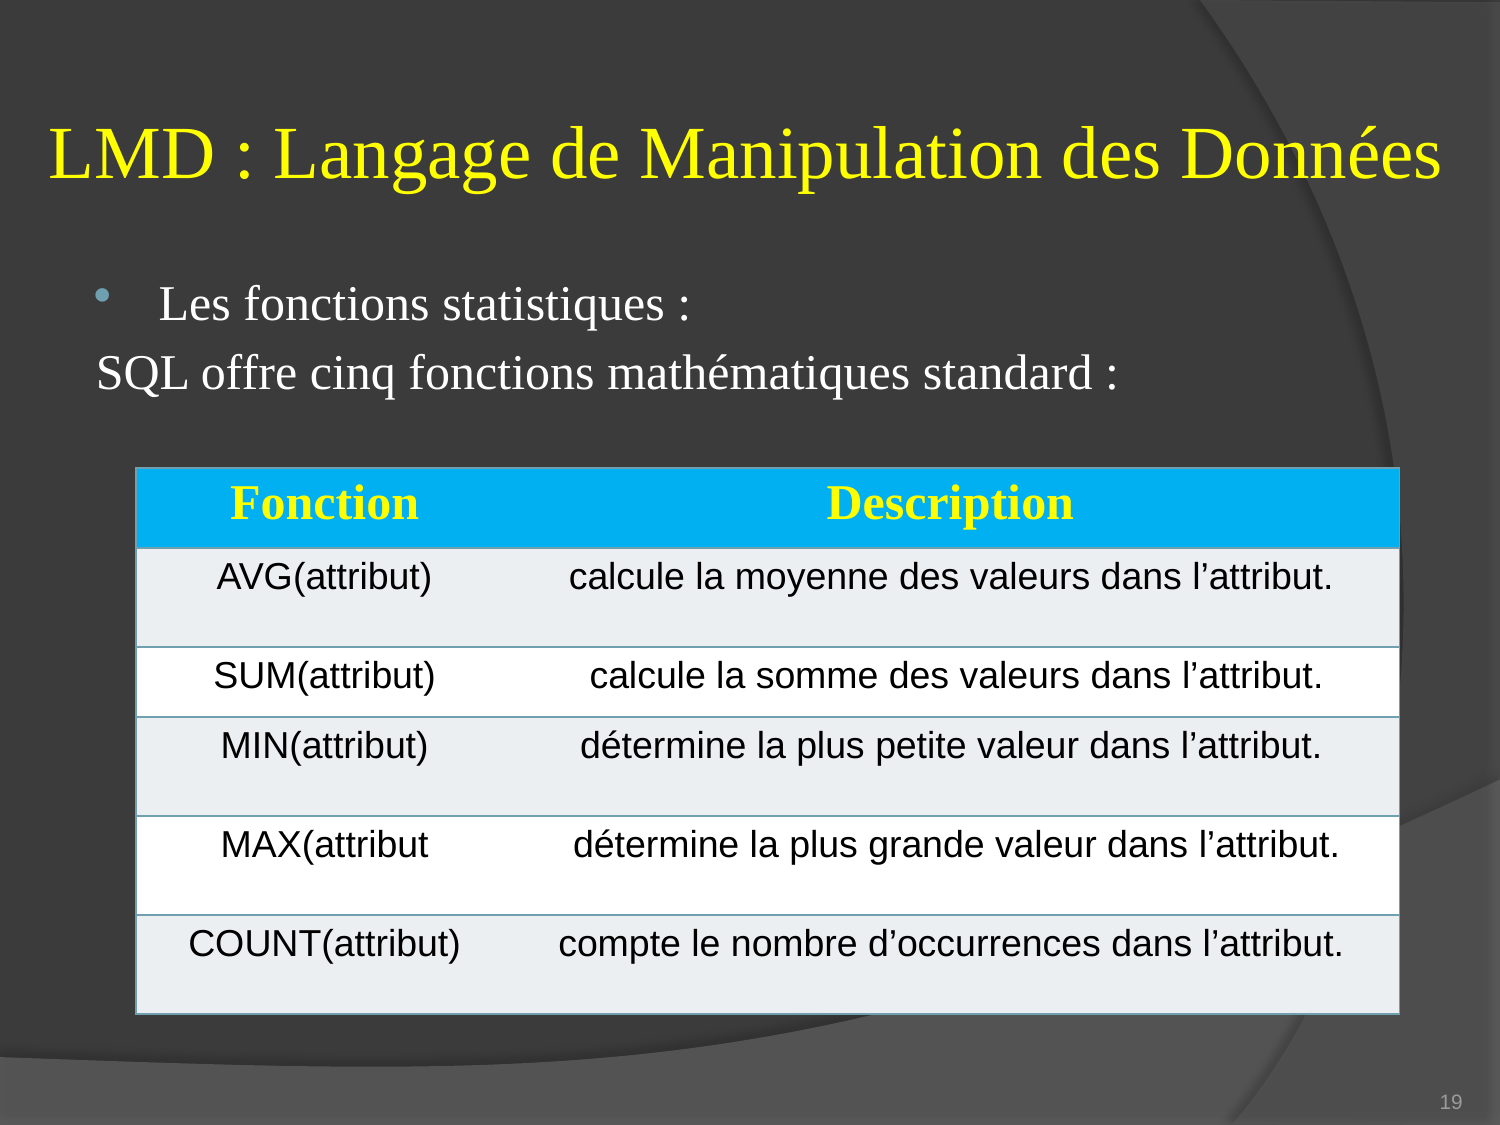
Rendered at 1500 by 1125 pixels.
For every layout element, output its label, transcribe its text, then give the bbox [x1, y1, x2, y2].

table_cell calcule la somme des valeurs dans l’attribut. [514, 648, 1399, 716]
table_cell détermine la plus petite valeur dans l’attribut. [514, 718, 1399, 815]
list Les fonctions statistiques : SQL offre cinq fonctions mathématiques standard : [75, 262, 1412, 445]
table_cell calcule la moyenne des valeurs dans l’attribut. [514, 549, 1399, 646]
table_cell SUM(attribut) [137, 648, 514, 716]
table_cell compte le nombre d’occurrences dans l’attribut. [514, 916, 1399, 1013]
title LMD : Langage de Manipulation des Données [41, 54, 1483, 243]
table_cell COUNT(attribut) [137, 916, 514, 1013]
table_header Fonction [137, 469, 514, 547]
table_cell AVG(attribut) [137, 549, 514, 646]
table_cell détermine la plus grande valeur dans l’attribut. [514, 817, 1399, 914]
slide_number 19 [1337, 1053, 1463, 1114]
table_header Description [514, 469, 1399, 547]
table_cell MAX(attribut [137, 817, 514, 914]
table_cell MIN(attribut) [137, 718, 514, 815]
